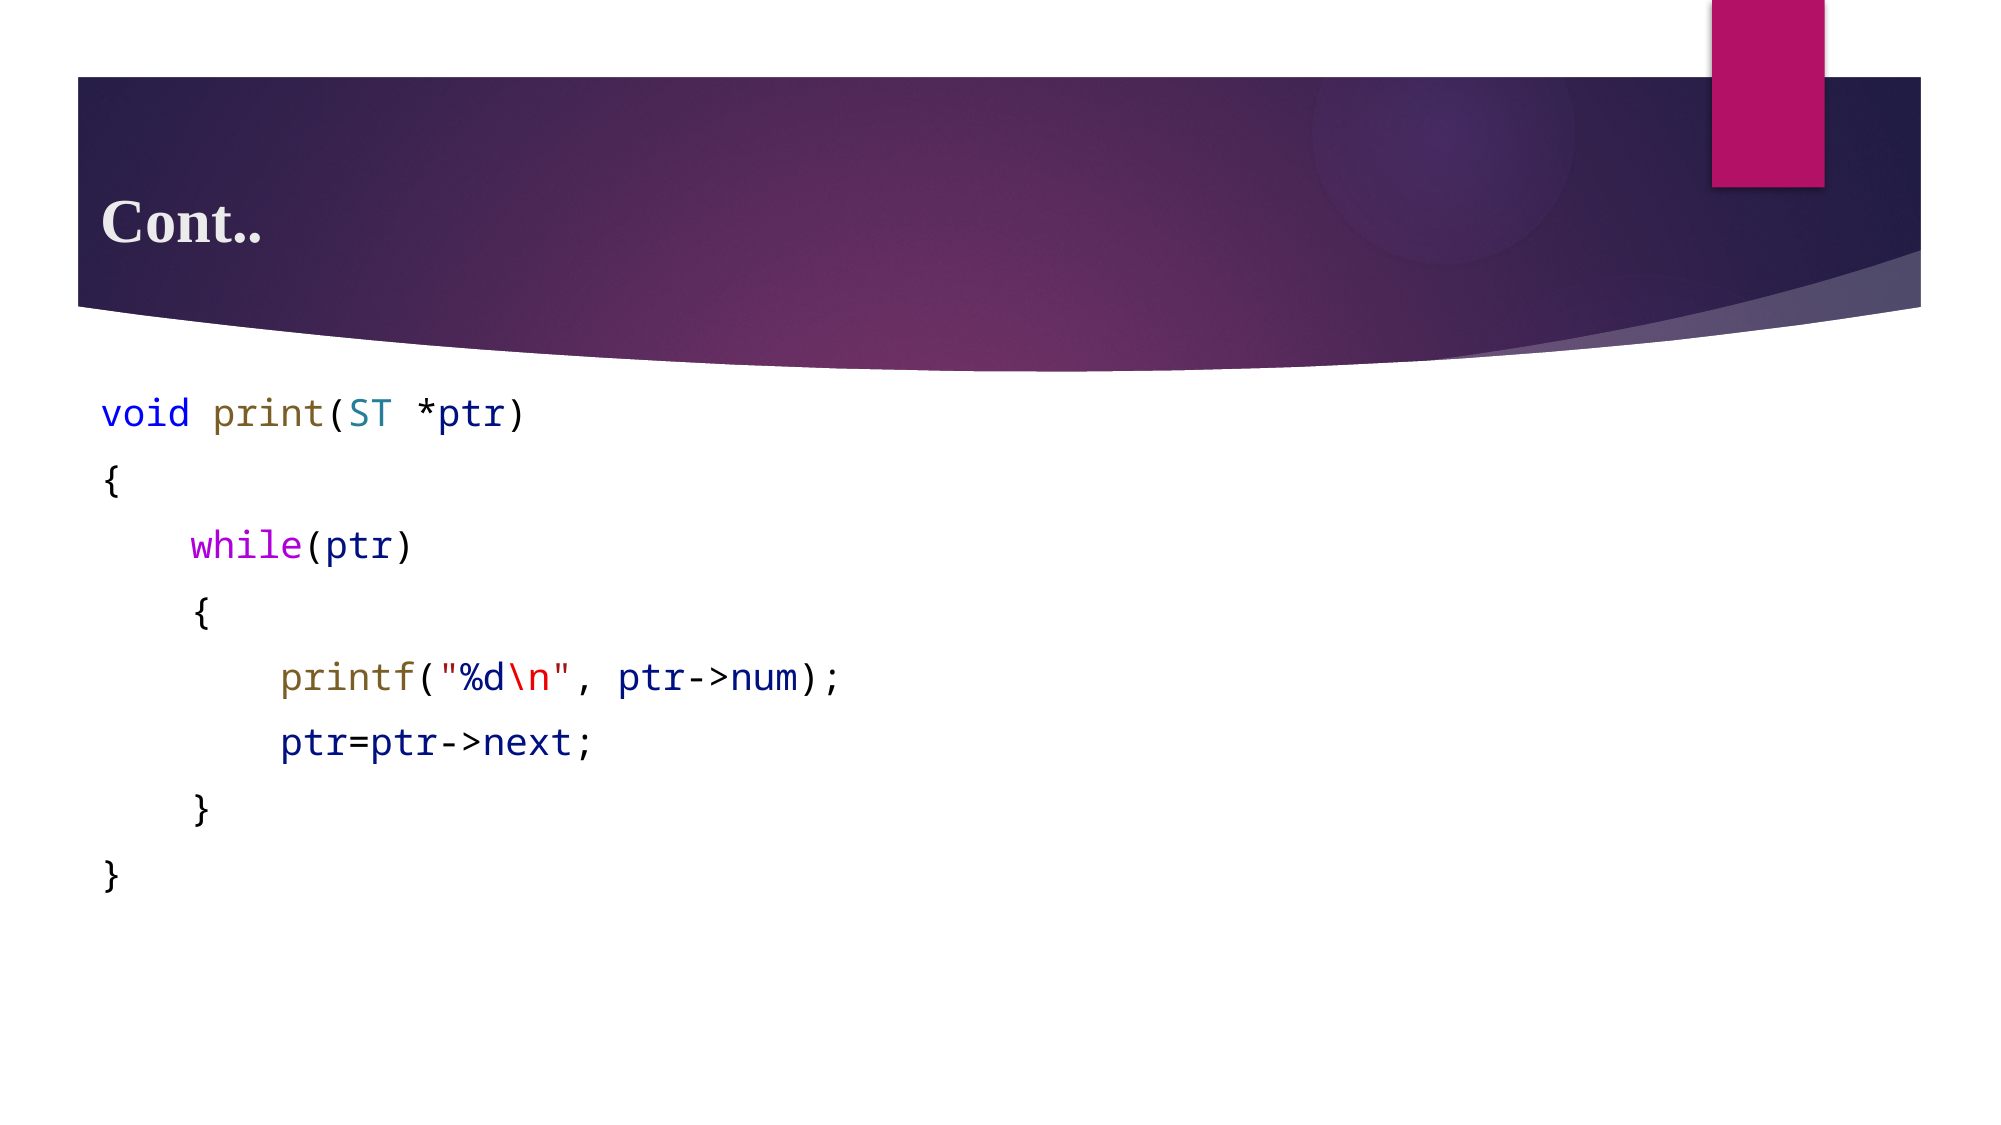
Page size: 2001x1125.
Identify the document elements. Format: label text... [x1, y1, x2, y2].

list void print(ST *ptr) { while(ptr) { printf("%d\n", ptr->num); ptr=ptr->next; } } [85, 381, 1922, 1007]
title Cont.. [85, 159, 1627, 276]
